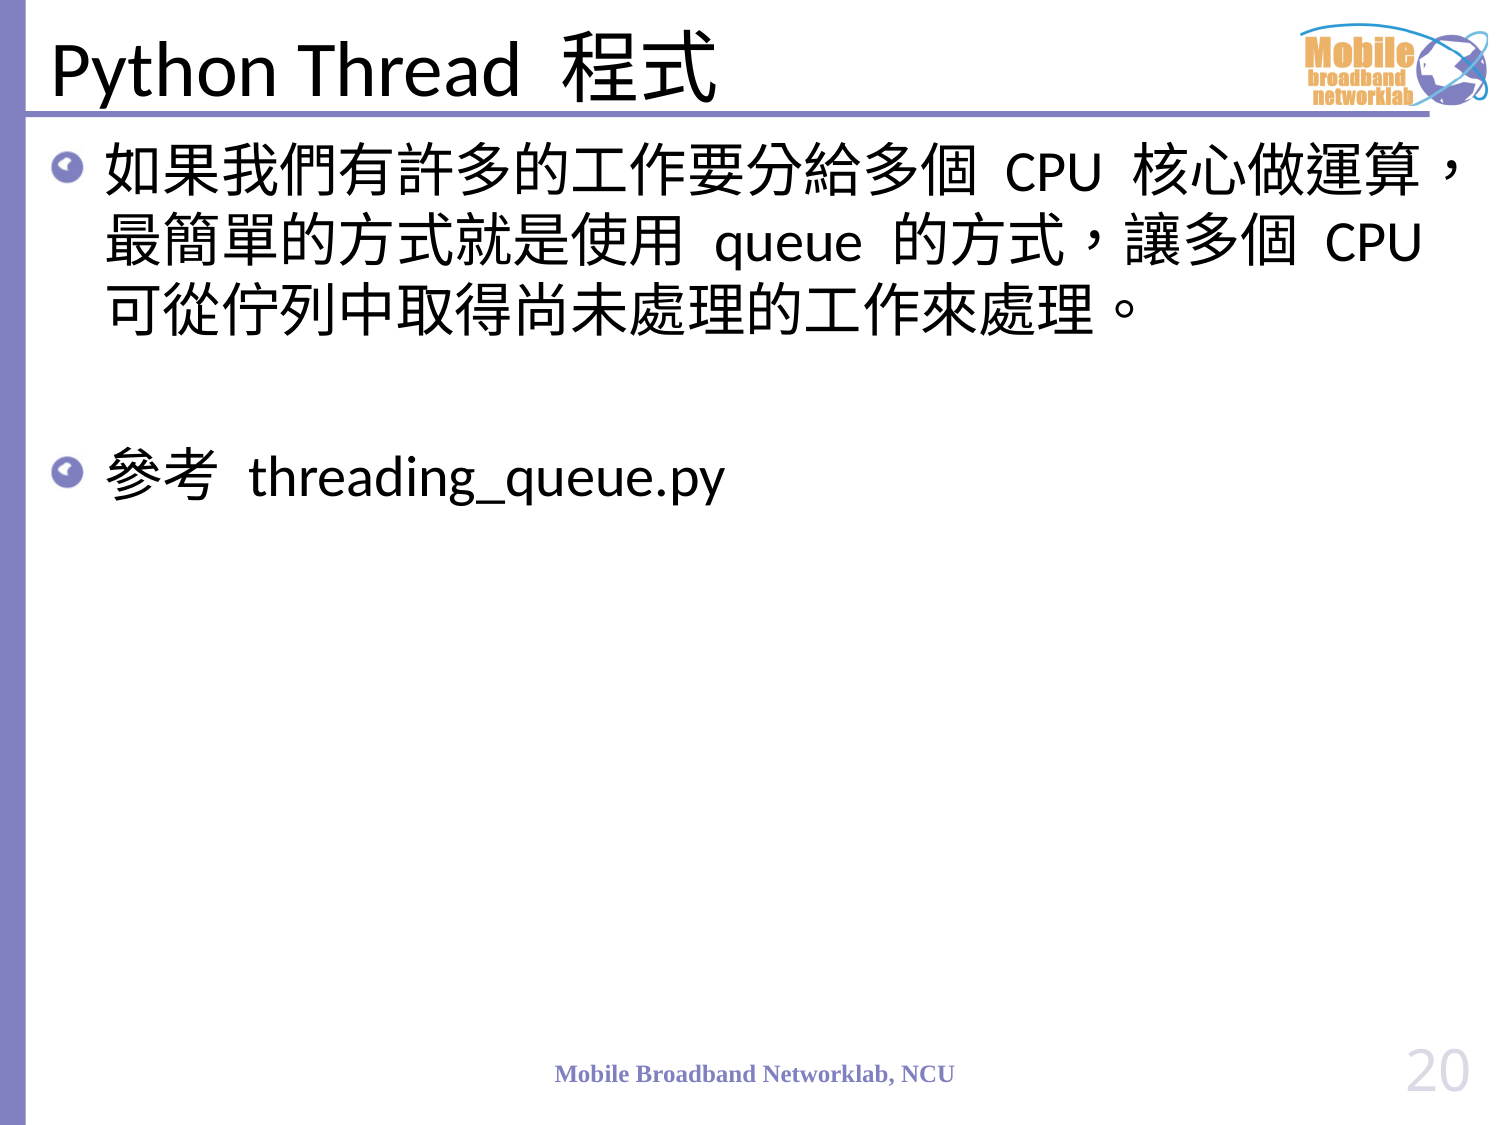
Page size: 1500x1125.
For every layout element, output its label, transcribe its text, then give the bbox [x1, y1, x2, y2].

title Python Thread 程式 [34, 23, 1297, 106]
picture [47, 452, 89, 494]
slide_number 20 [1136, 1042, 1487, 1103]
list 如果我們有許多的工作要分給多個 CPU 核心做運算，最簡單的方式就是使用 queue 的方式，讓多個 CPU 可從佇列中取得尚未處理的工作來處理。 參考 threading_queue.py [32, 125, 1465, 1005]
picture [1300, 23, 1489, 106]
picture [47, 147, 89, 189]
